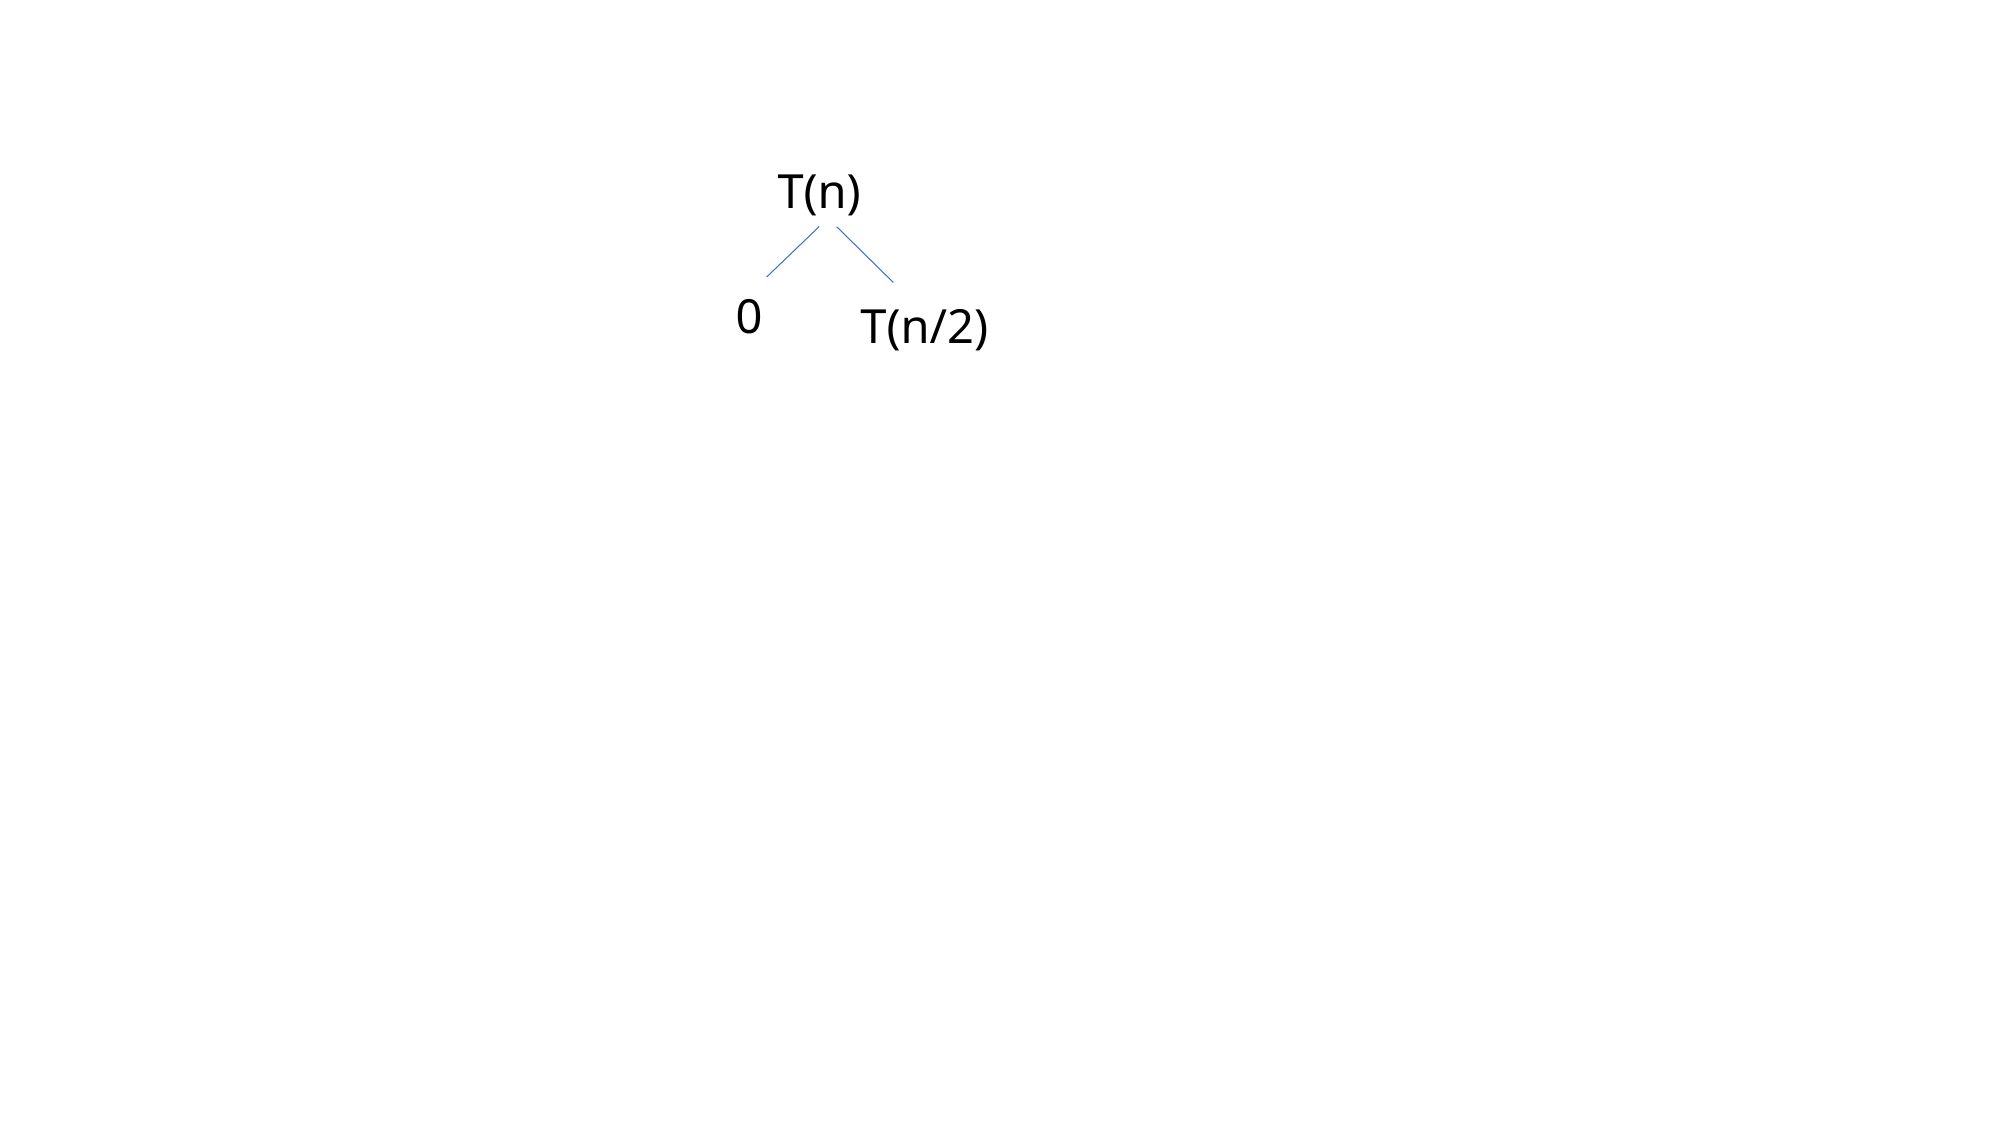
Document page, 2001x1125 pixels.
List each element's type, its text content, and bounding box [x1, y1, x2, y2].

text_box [766, 226, 820, 278]
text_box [836, 226, 894, 283]
subtitle T(n) [731, 160, 907, 227]
text_box 0 [661, 285, 837, 352]
text_box T(n/2) [836, 295, 1012, 362]
